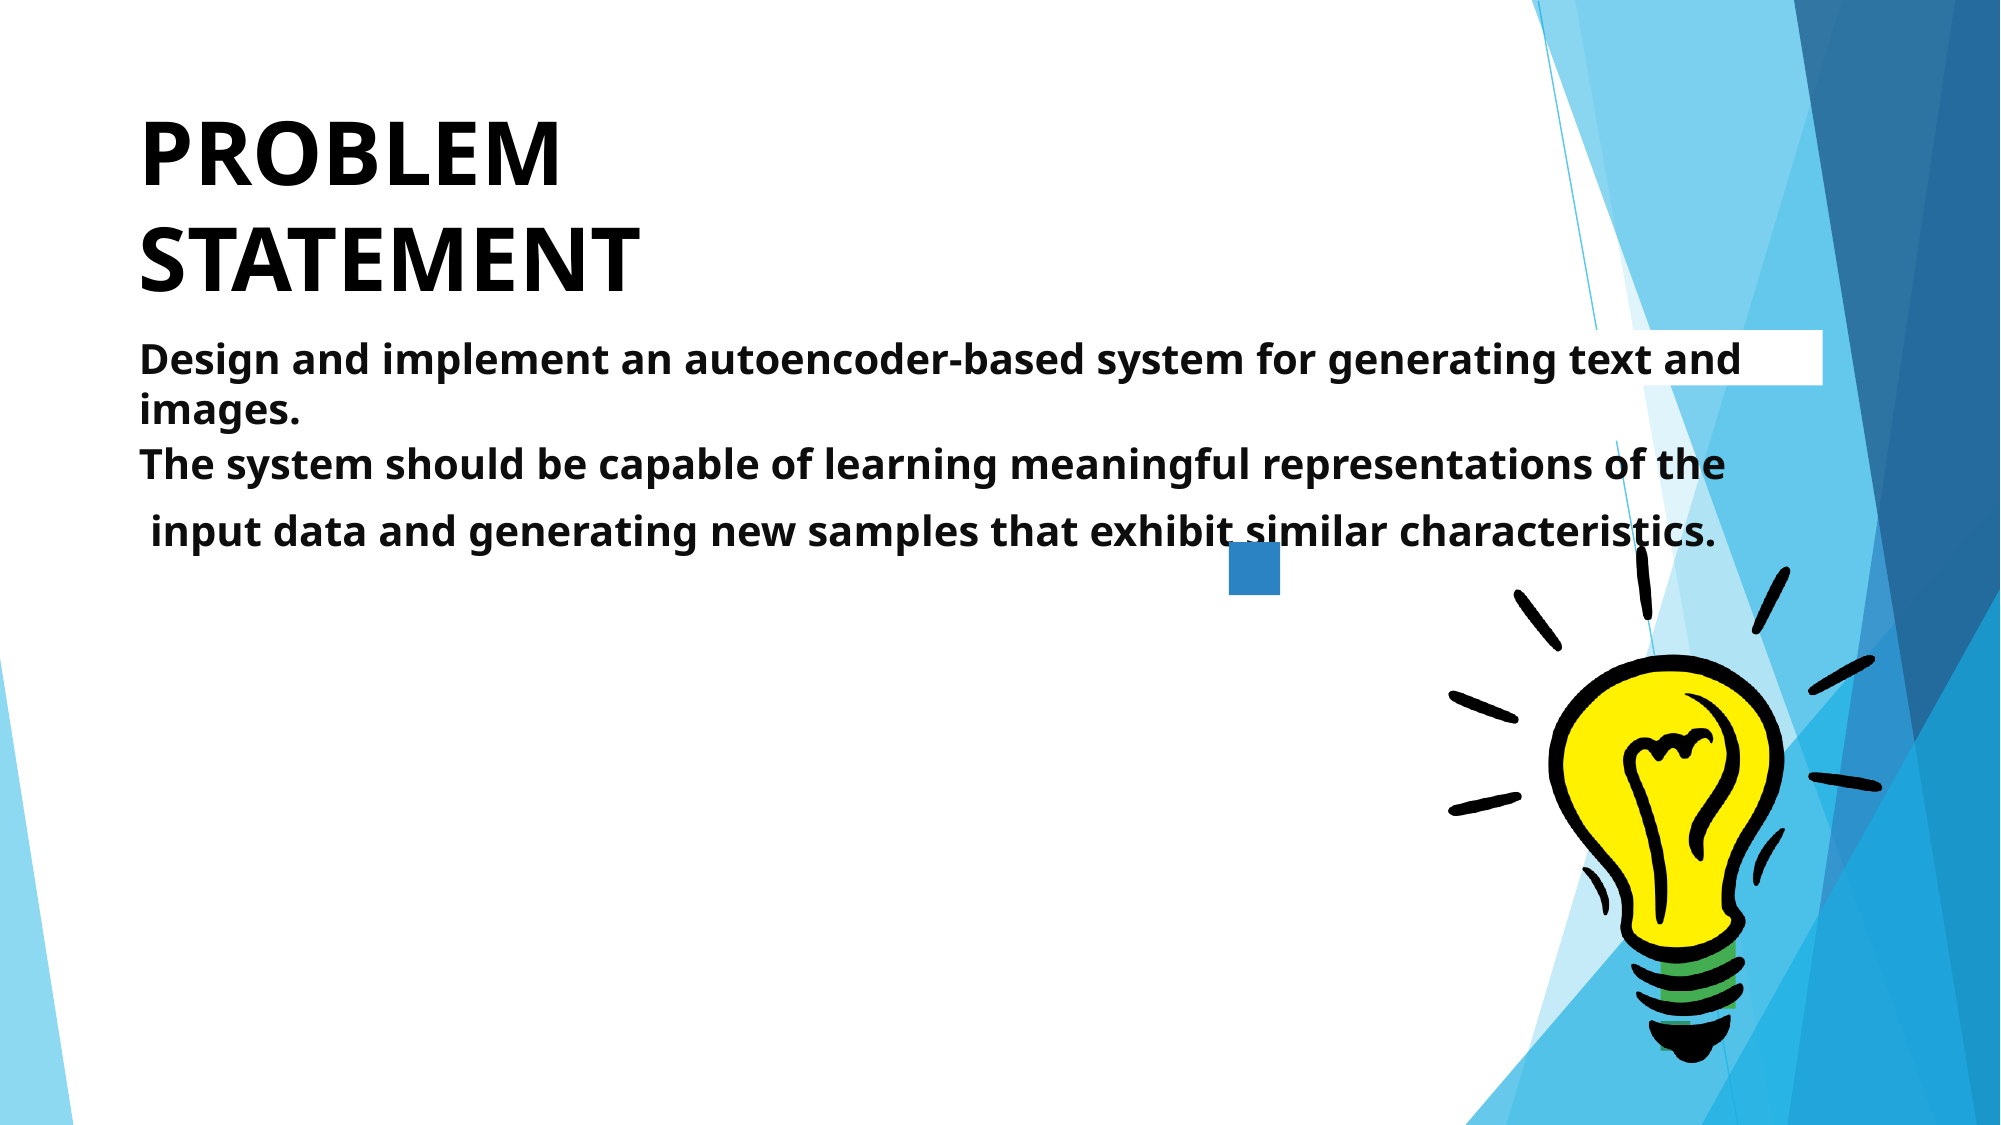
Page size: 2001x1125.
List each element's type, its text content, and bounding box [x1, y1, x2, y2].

text_box [1813, 330, 1823, 386]
text_box Design and implement an autoencoder-based system for generating text and images. The system should be capable of learning meaningful representations of the input data and generating new samples that exhibit similar characteristics. [136, 325, 1813, 555]
title PROBLEM STATEMENT [136, 94, 1061, 310]
text_box [0, 657, 74, 1125]
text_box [1436, 535, 1891, 1070]
text_box [1228, 542, 1281, 596]
